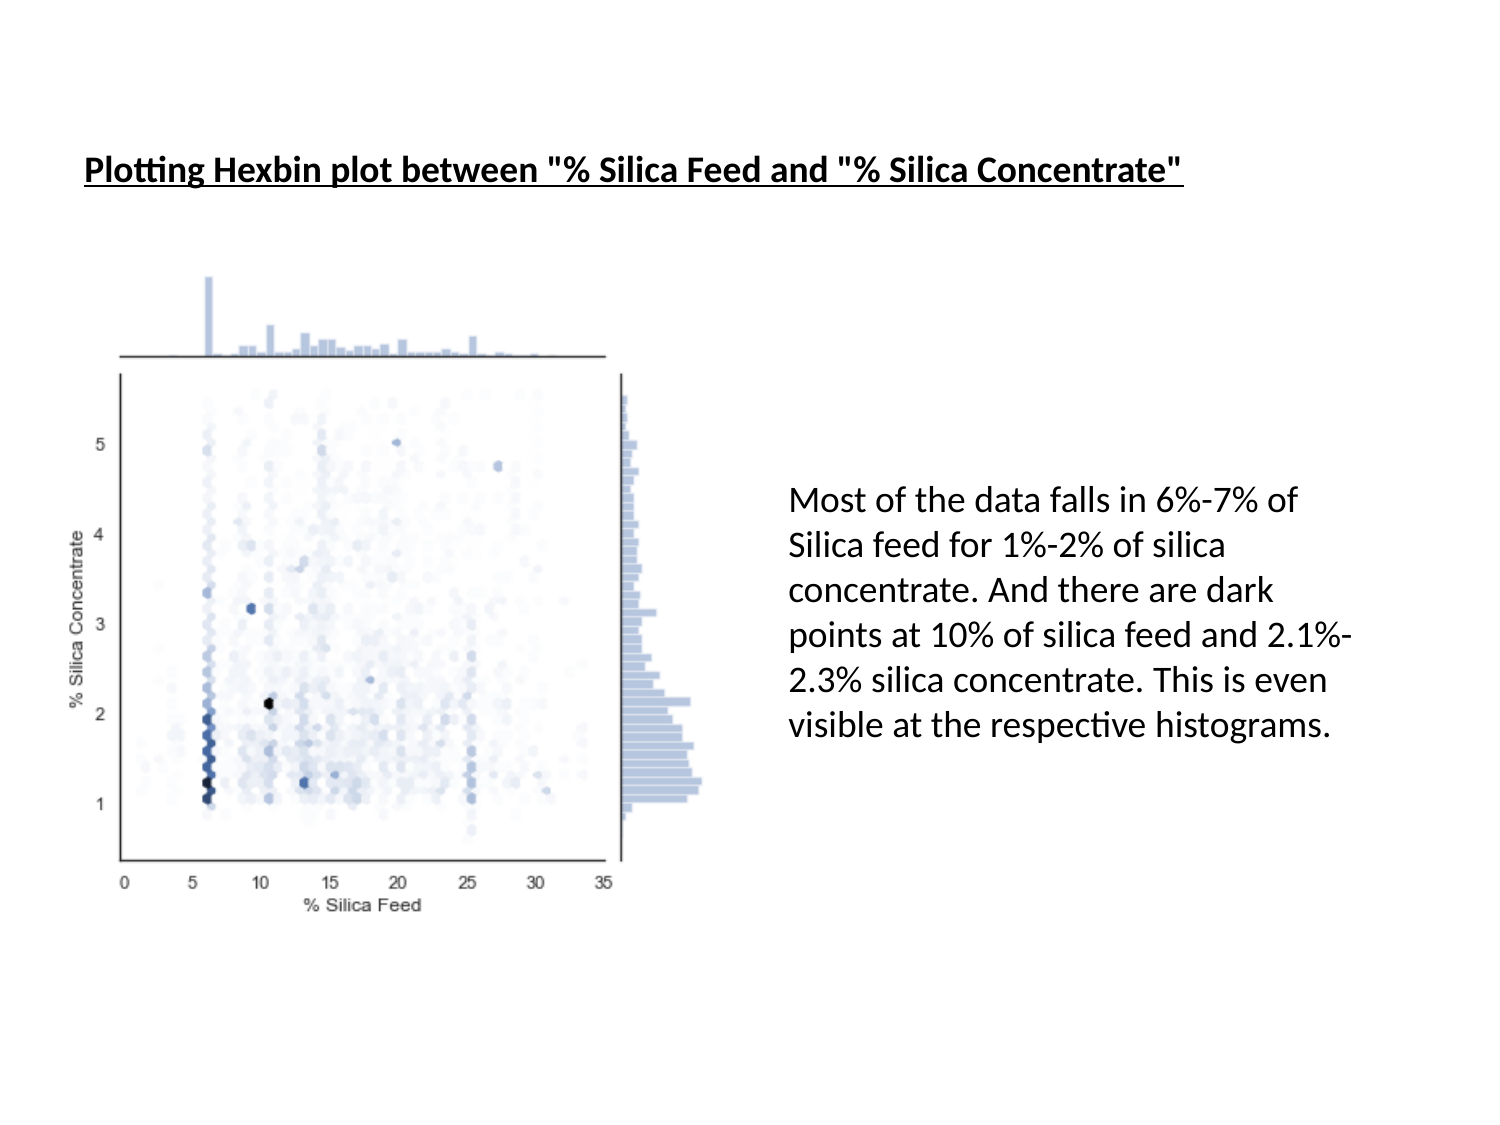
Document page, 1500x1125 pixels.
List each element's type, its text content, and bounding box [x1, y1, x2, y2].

text_box Plotting Hexbin plot between "% Silica Feed and "% Silica Concentrate" [69, 137, 1200, 197]
text_box Most of the data falls in 6%-7% of Silica feed for 1%-2% of silica concentrate. And there are dark points at 10% of silica feed and 2.1%-2.3% silica concentrate. This is even visible at the respective histograms. [773, 467, 1376, 753]
picture [60, 252, 726, 927]
